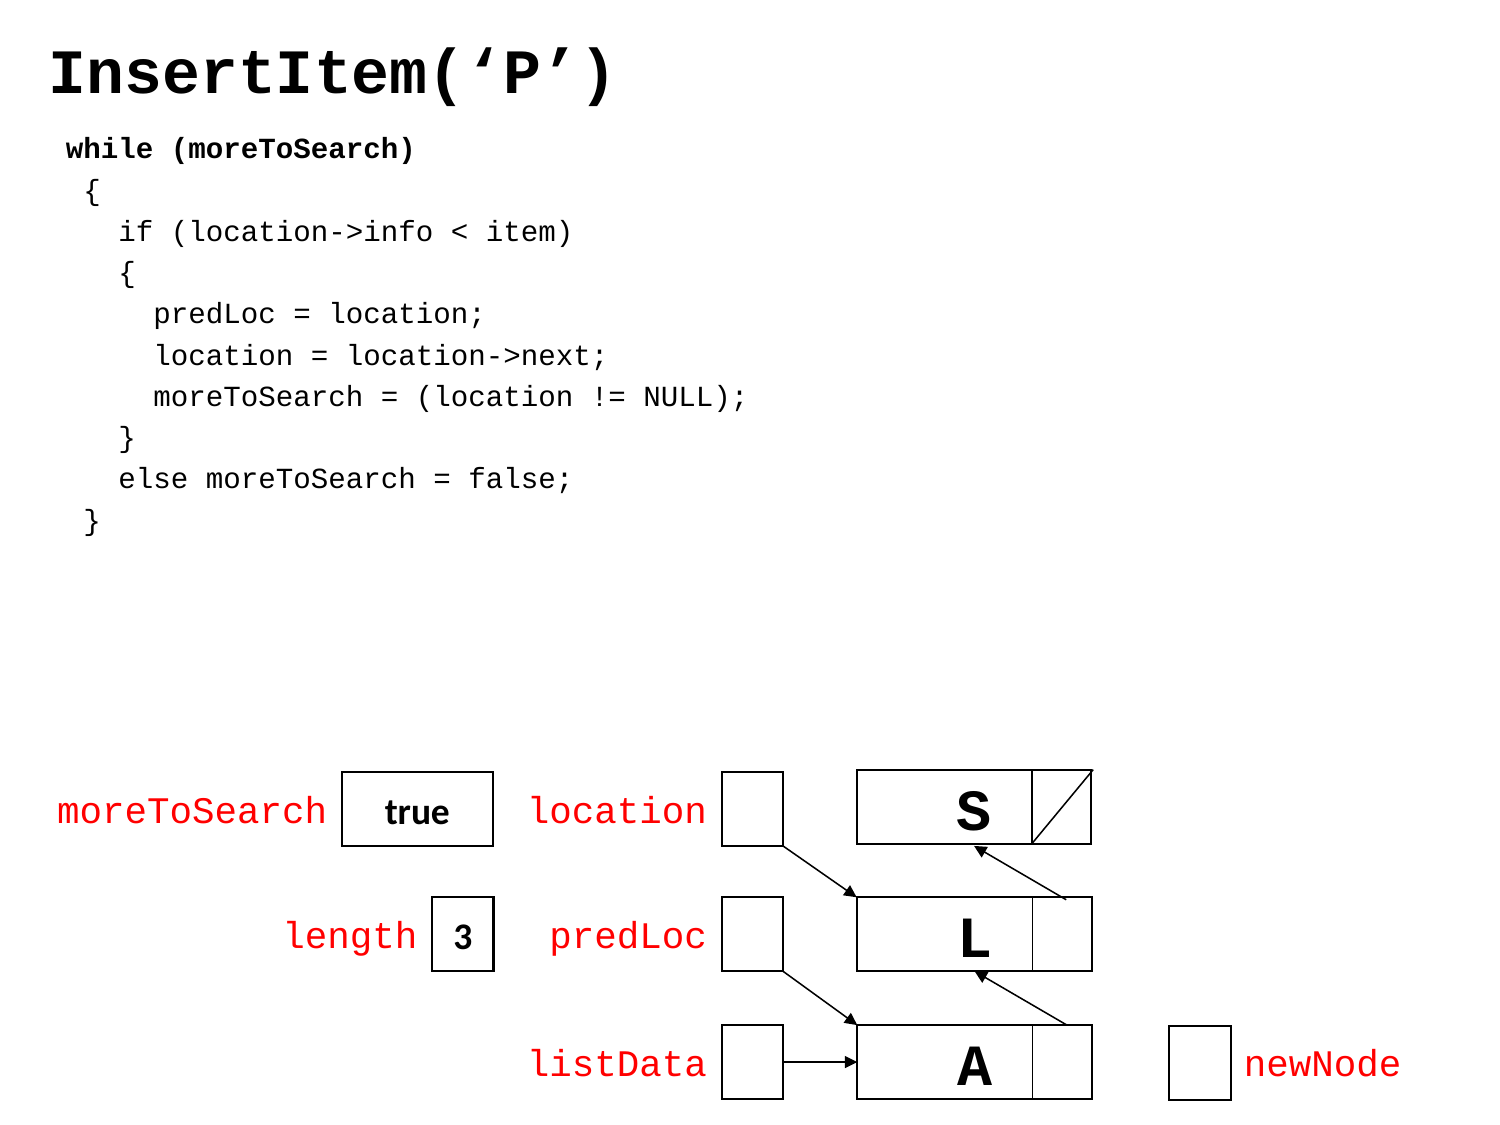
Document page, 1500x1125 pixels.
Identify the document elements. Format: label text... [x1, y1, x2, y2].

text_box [1031, 769, 1094, 844]
text_box predLoc [493, 903, 722, 964]
text_box length [204, 909, 433, 964]
text_box newNode [1229, 1031, 1458, 1092]
text_box [721, 897, 783, 972]
title InsertItem(‘P’) [33, 31, 1294, 116]
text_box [973, 845, 1067, 901]
text_box location [493, 778, 722, 839]
text_box A [1036, 1025, 1093, 1100]
text_box A [857, 1025, 1028, 1100]
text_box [974, 971, 1068, 1026]
text_box moreToSearch [34, 778, 342, 839]
text_box listData [493, 1031, 722, 1092]
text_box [782, 845, 857, 898]
text_box 3 [432, 909, 494, 972]
text_box L [1037, 897, 1093, 972]
text_box [721, 1025, 783, 1100]
text_box true [342, 772, 493, 847]
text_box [782, 971, 858, 1026]
text_box [1169, 1025, 1231, 1100]
text_box [721, 772, 783, 847]
text_box L [857, 909, 1028, 972]
text_box while (moreToSearch) { if (location->info < item) { predLoc = location; location = location->next; moreToSearch = (location != NULL); } else moreToSearch = false; } [33, 122, 1055, 909]
